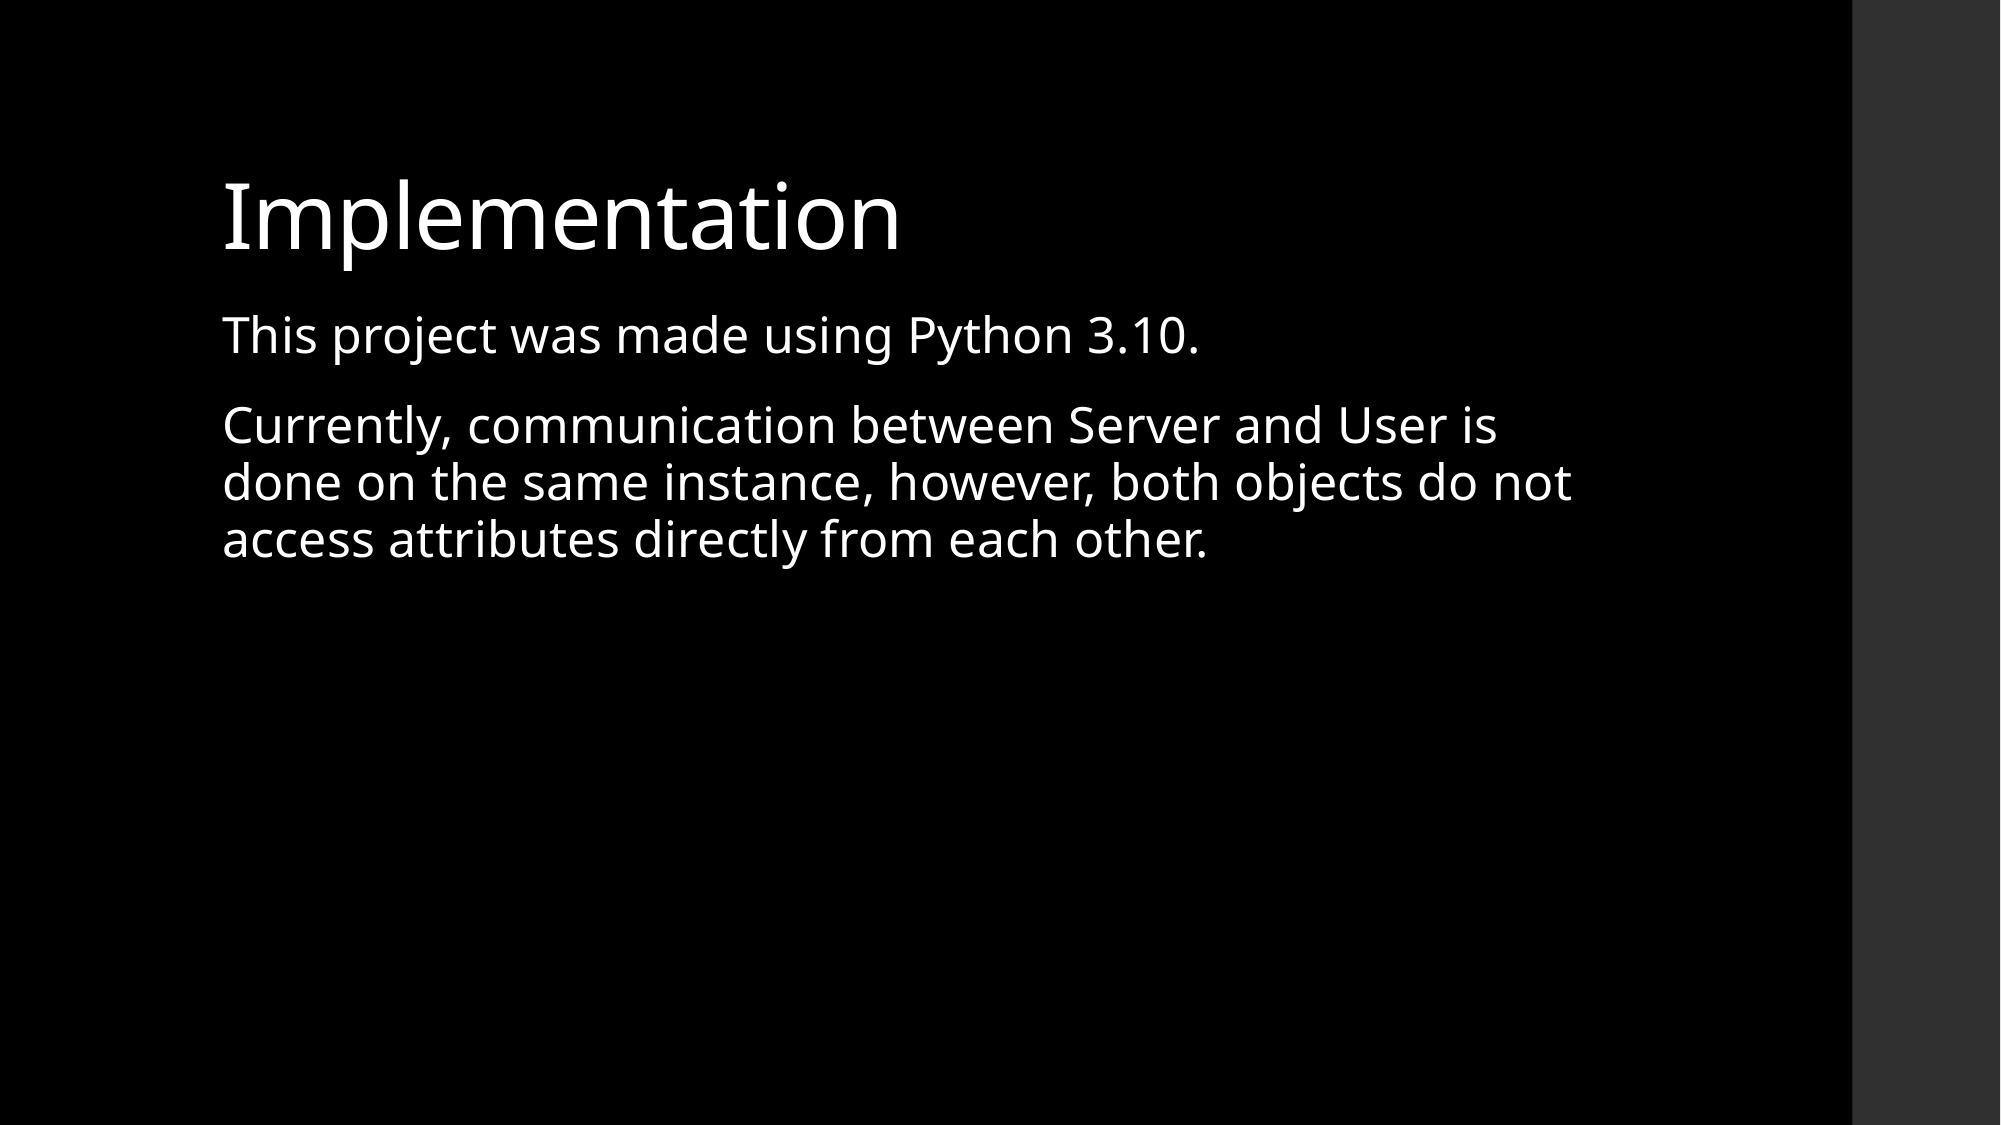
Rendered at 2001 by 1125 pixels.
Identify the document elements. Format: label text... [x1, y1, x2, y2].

list This project was made using Python 3.10. Currently, communication between Server and User is done on the same instance, however, both objects do not access attributes directly from each other. [206, 299, 1617, 1014]
title Implementation [206, 60, 1797, 278]
